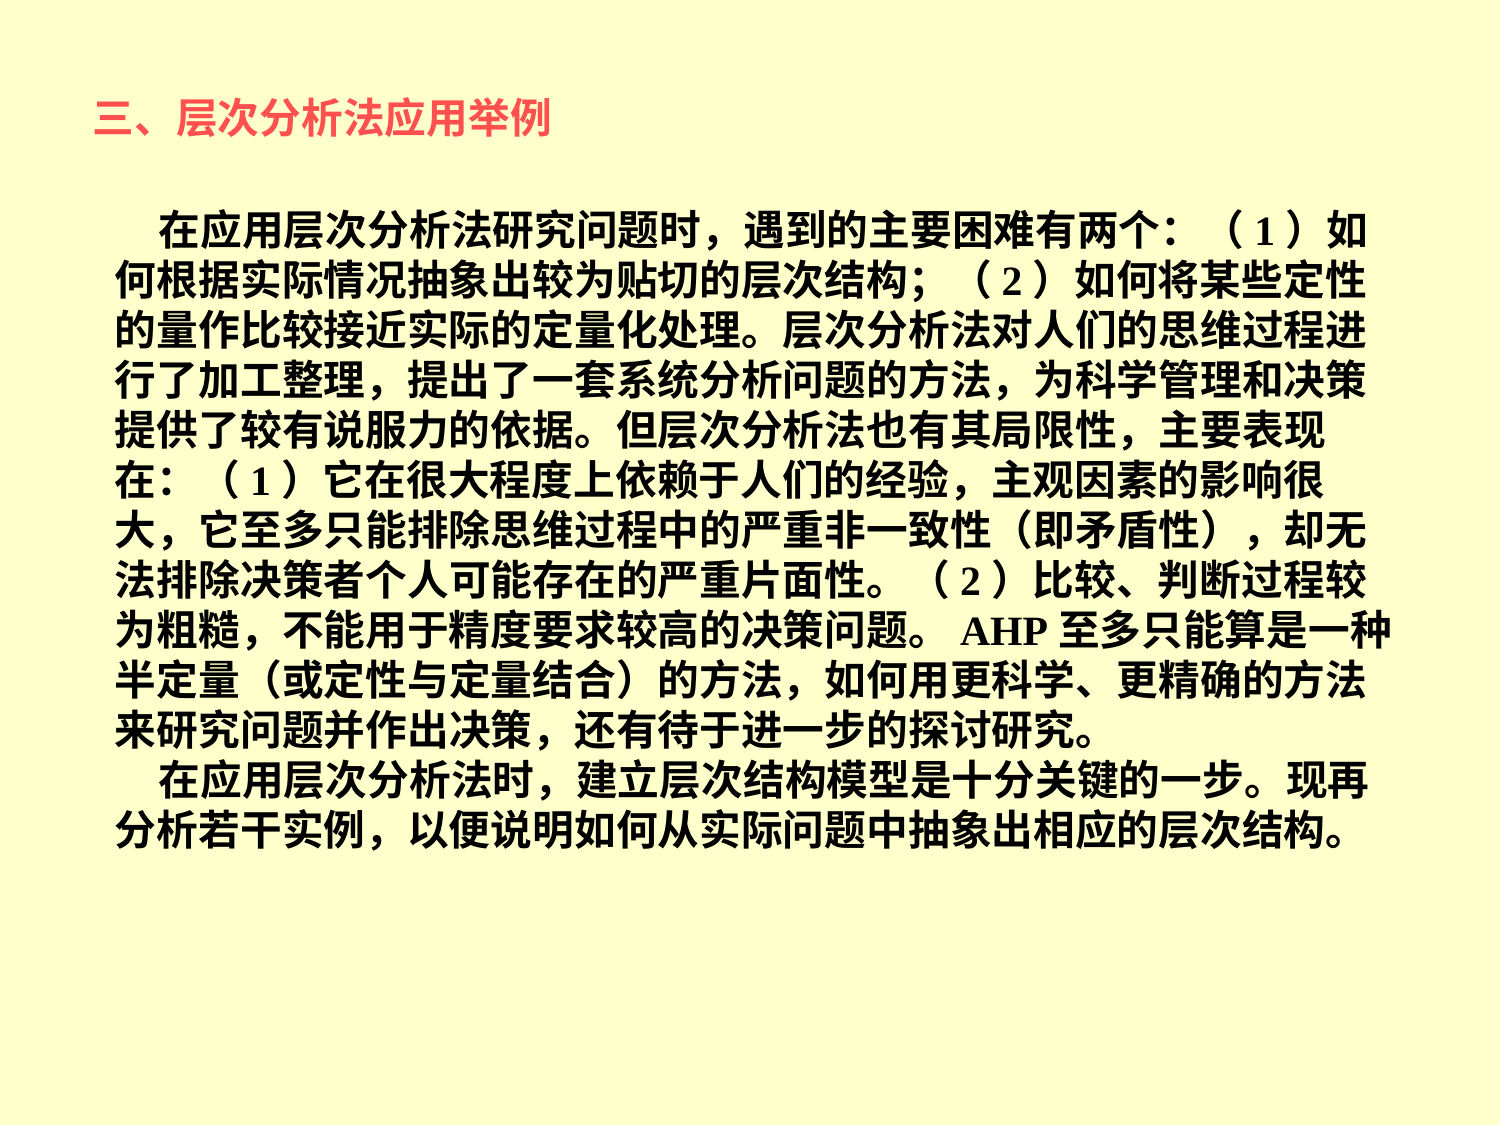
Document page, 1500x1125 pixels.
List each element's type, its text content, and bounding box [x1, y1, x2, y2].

text_box 在应用层次分析法研究问题时，遇到的主要困难有两个：（1）如何根据实际情况抽象出较为贴切的层次结构；（2）如何将某些定性的量作比较接近实际的定量化处理。层次分析法对人们的思维过程进行了加工整理，提出了一套系统分析问题的方法，为科学管理和决策提供了较有说服力的依据。但层次分析法也有其局限性，主要表现在：（1）它在很大程度上依赖于人们的经验，主观因素的影响很大，它至多只能排除思维过程中的严重非一致性（即矛盾性），却无法排除决策者个人可能存在的严重片面性。（2）比较、判断过程较为粗糙，不能用于精度要求较高的决策问题。AHP至多只能算是一种半定量（或定性与定量结合）的方法，如何用更科学、更精确的方法来研究问题并作出决策，还有待于进一步的探讨研究。 在应用层次分析法时，建立层次结构模型是十分关键的一步。现再分析若干实例，以便说明如何从实际问题中抽象出相应的层次结构。 [100, 196, 1412, 862]
text_box 三、层次分析法应用举例 [78, 83, 567, 149]
